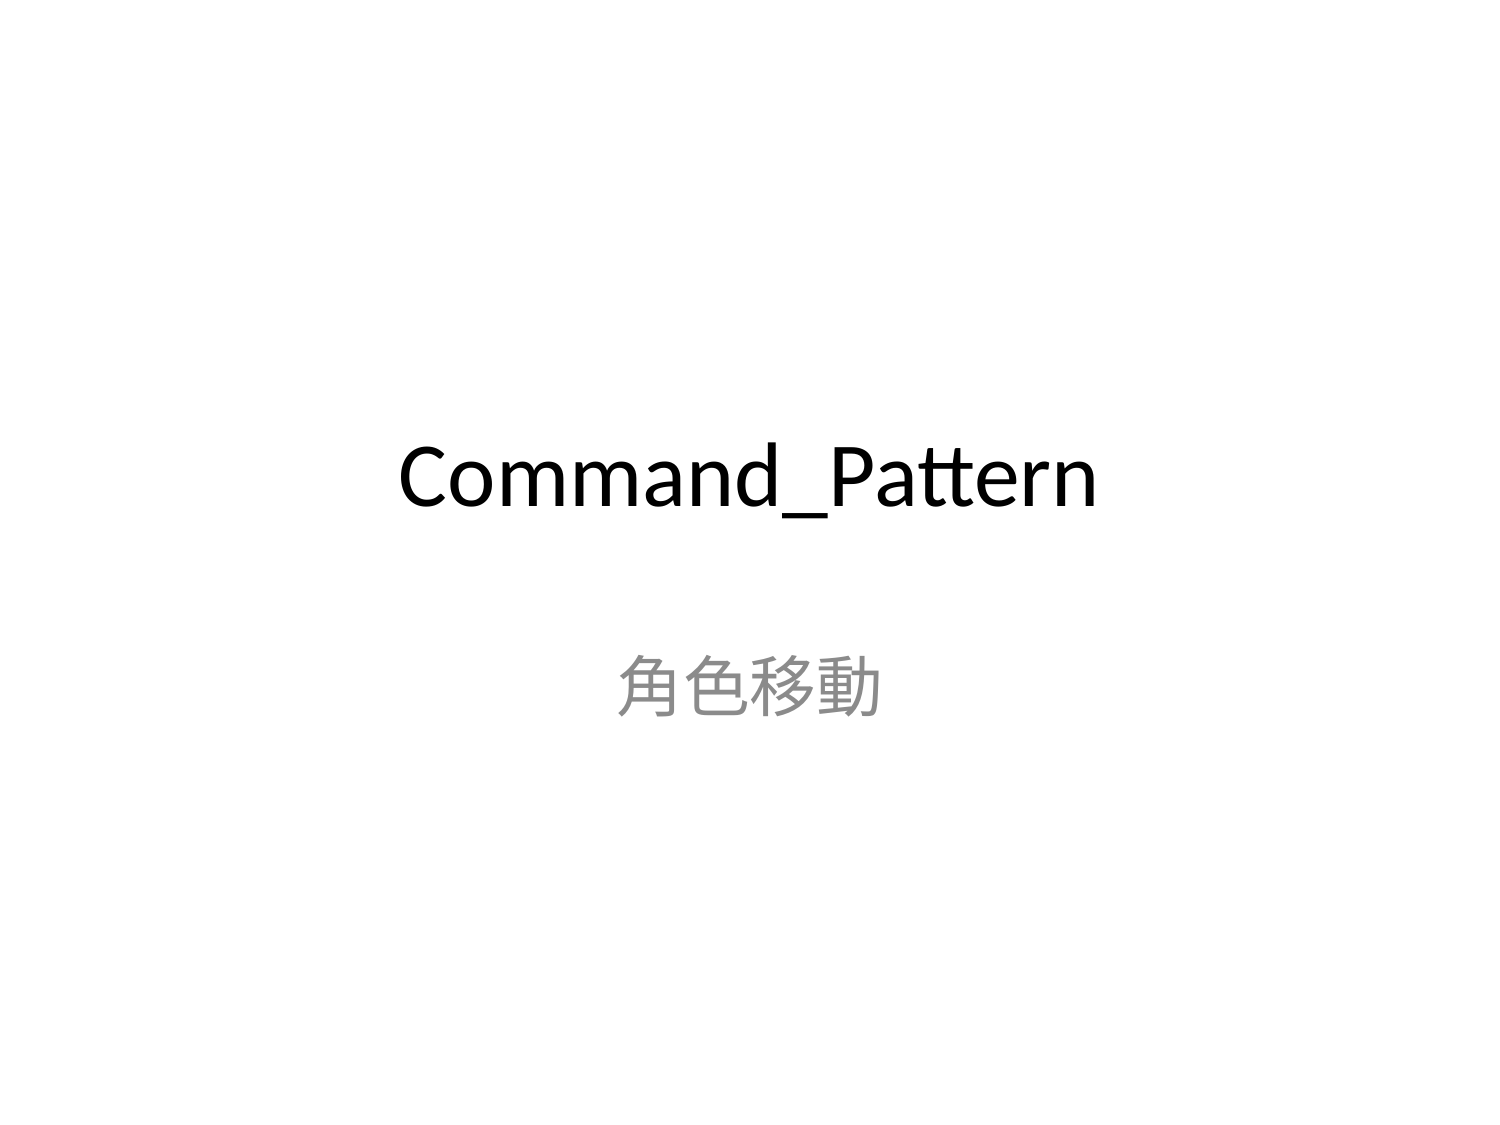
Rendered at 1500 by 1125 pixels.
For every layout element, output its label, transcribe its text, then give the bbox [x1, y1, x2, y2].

title Command_Pattern [112, 349, 1388, 591]
subtitle 角色移動 [225, 637, 1275, 925]
